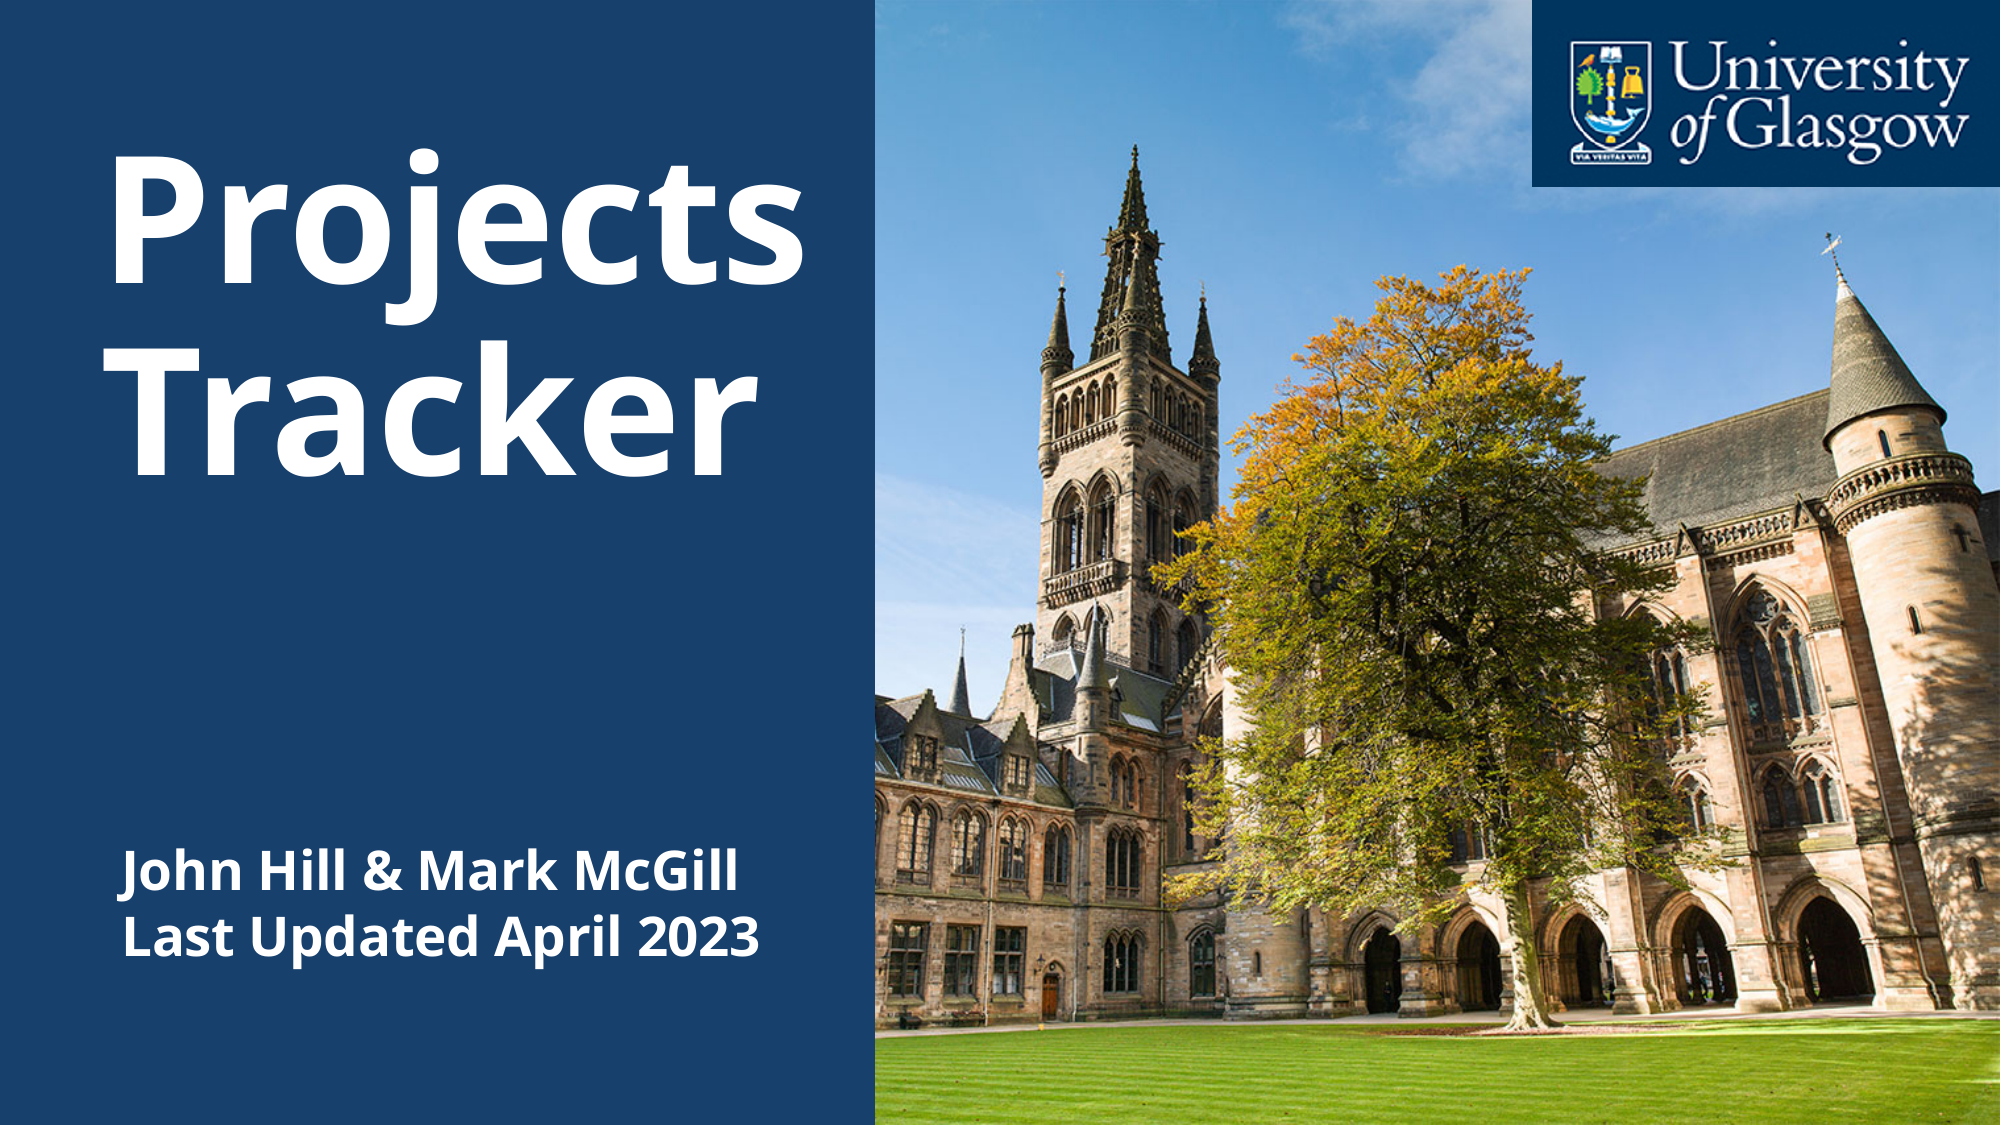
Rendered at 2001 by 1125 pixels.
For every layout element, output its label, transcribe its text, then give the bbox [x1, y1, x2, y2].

title Projects Tracker [85, 123, 874, 762]
picture [874, 0, 2000, 1125]
subtitle John Hill & Mark McGill Last Updated April 2023 [106, 761, 874, 975]
